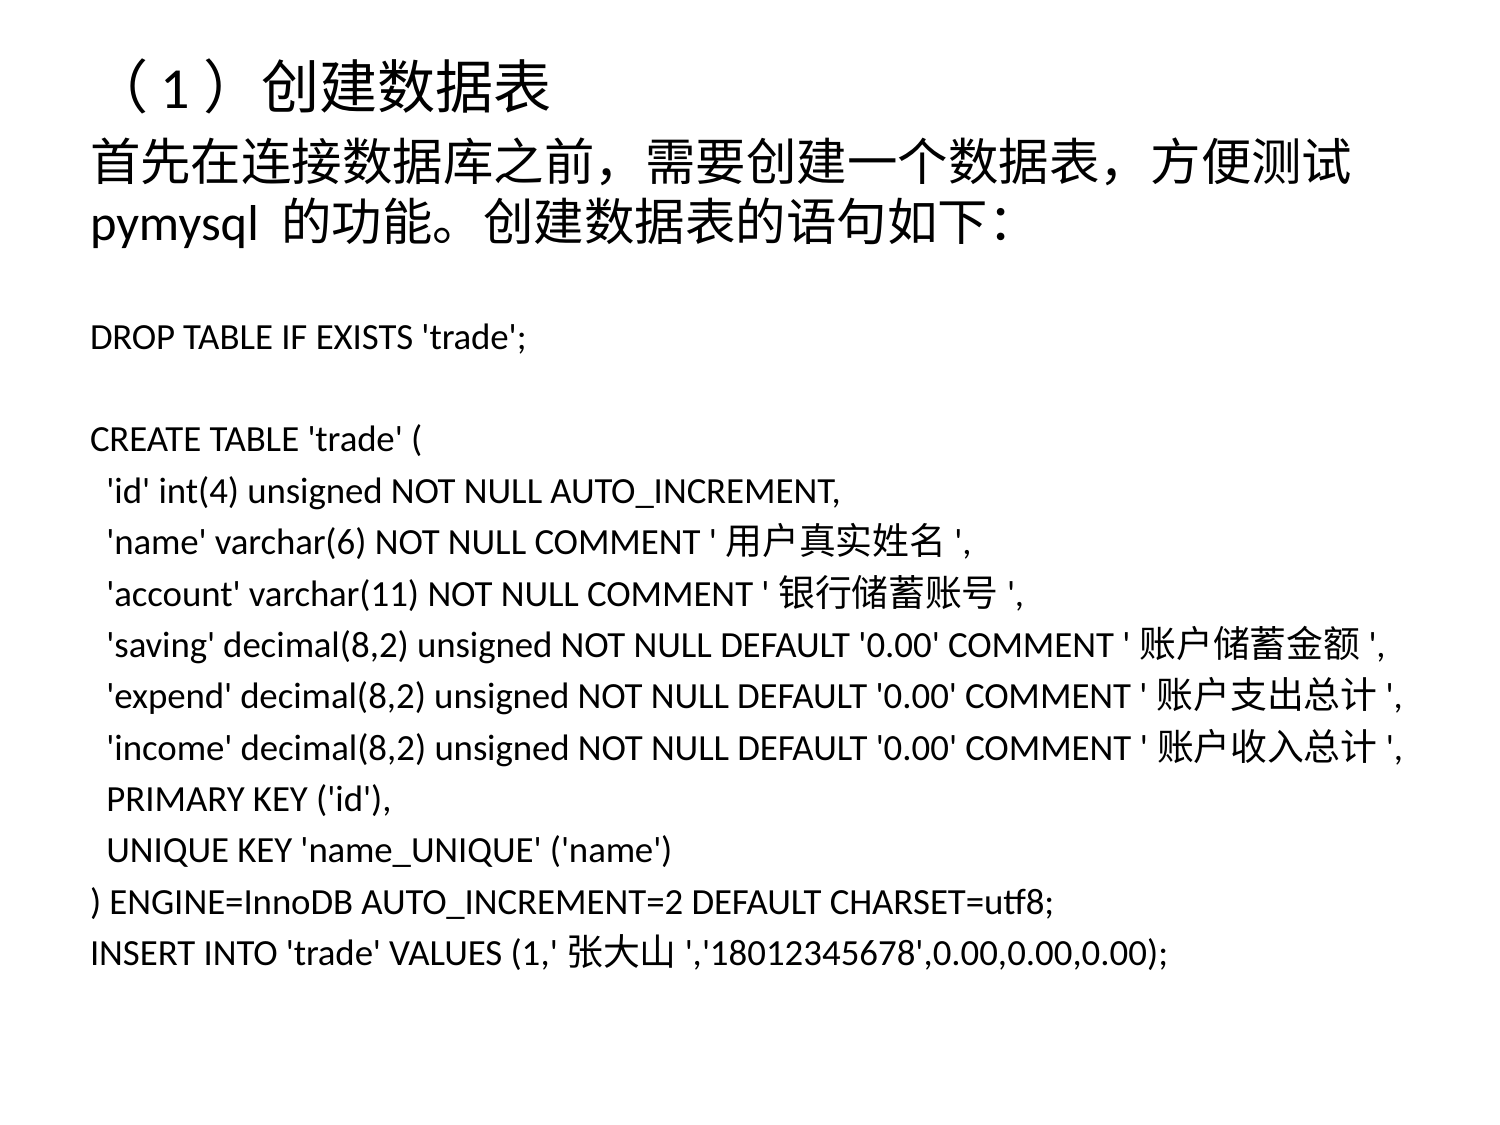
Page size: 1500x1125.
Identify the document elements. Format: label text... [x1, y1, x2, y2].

list （1）创建数据表 首先在连接数据库之前，需要创建一个数据表，方便测试 pymysql 的功能。创建数据表的语句如下： DROP TABLE IF EXISTS 'trade'; CREATE TABLE 'trade' ( 'id' int(4) unsigned NOT NULL AUTO_INCREMENT, 'name' varchar(6) NOT NULL COMMENT '用户真实姓名', 'account' varchar(11) NOT NULL COMMENT '银行储蓄账号', 'saving' decimal(8,2) unsigned NOT NULL DEFAULT '0.00' COMMENT '账户储蓄金额', 'expend' decimal(8,2) unsigned NOT NULL DEFAULT '0.00' COMMENT '账户支出总计', 'income' decimal(8,2) unsigned NOT NULL DEFAULT '0.00' COMMENT '账户收入总计', PRIMARY KEY ('id'), UNIQUE KEY 'name_UNIQUE' ('name') ) ENGINE=InnoDB AUTO_INCREMENT=2 DEFAULT CHARSET=utf8; INSERT INTO 'trade' VALUES (1,'张大山','18012345678',0.00,0.00,0.00); [75, 42, 1425, 1071]
